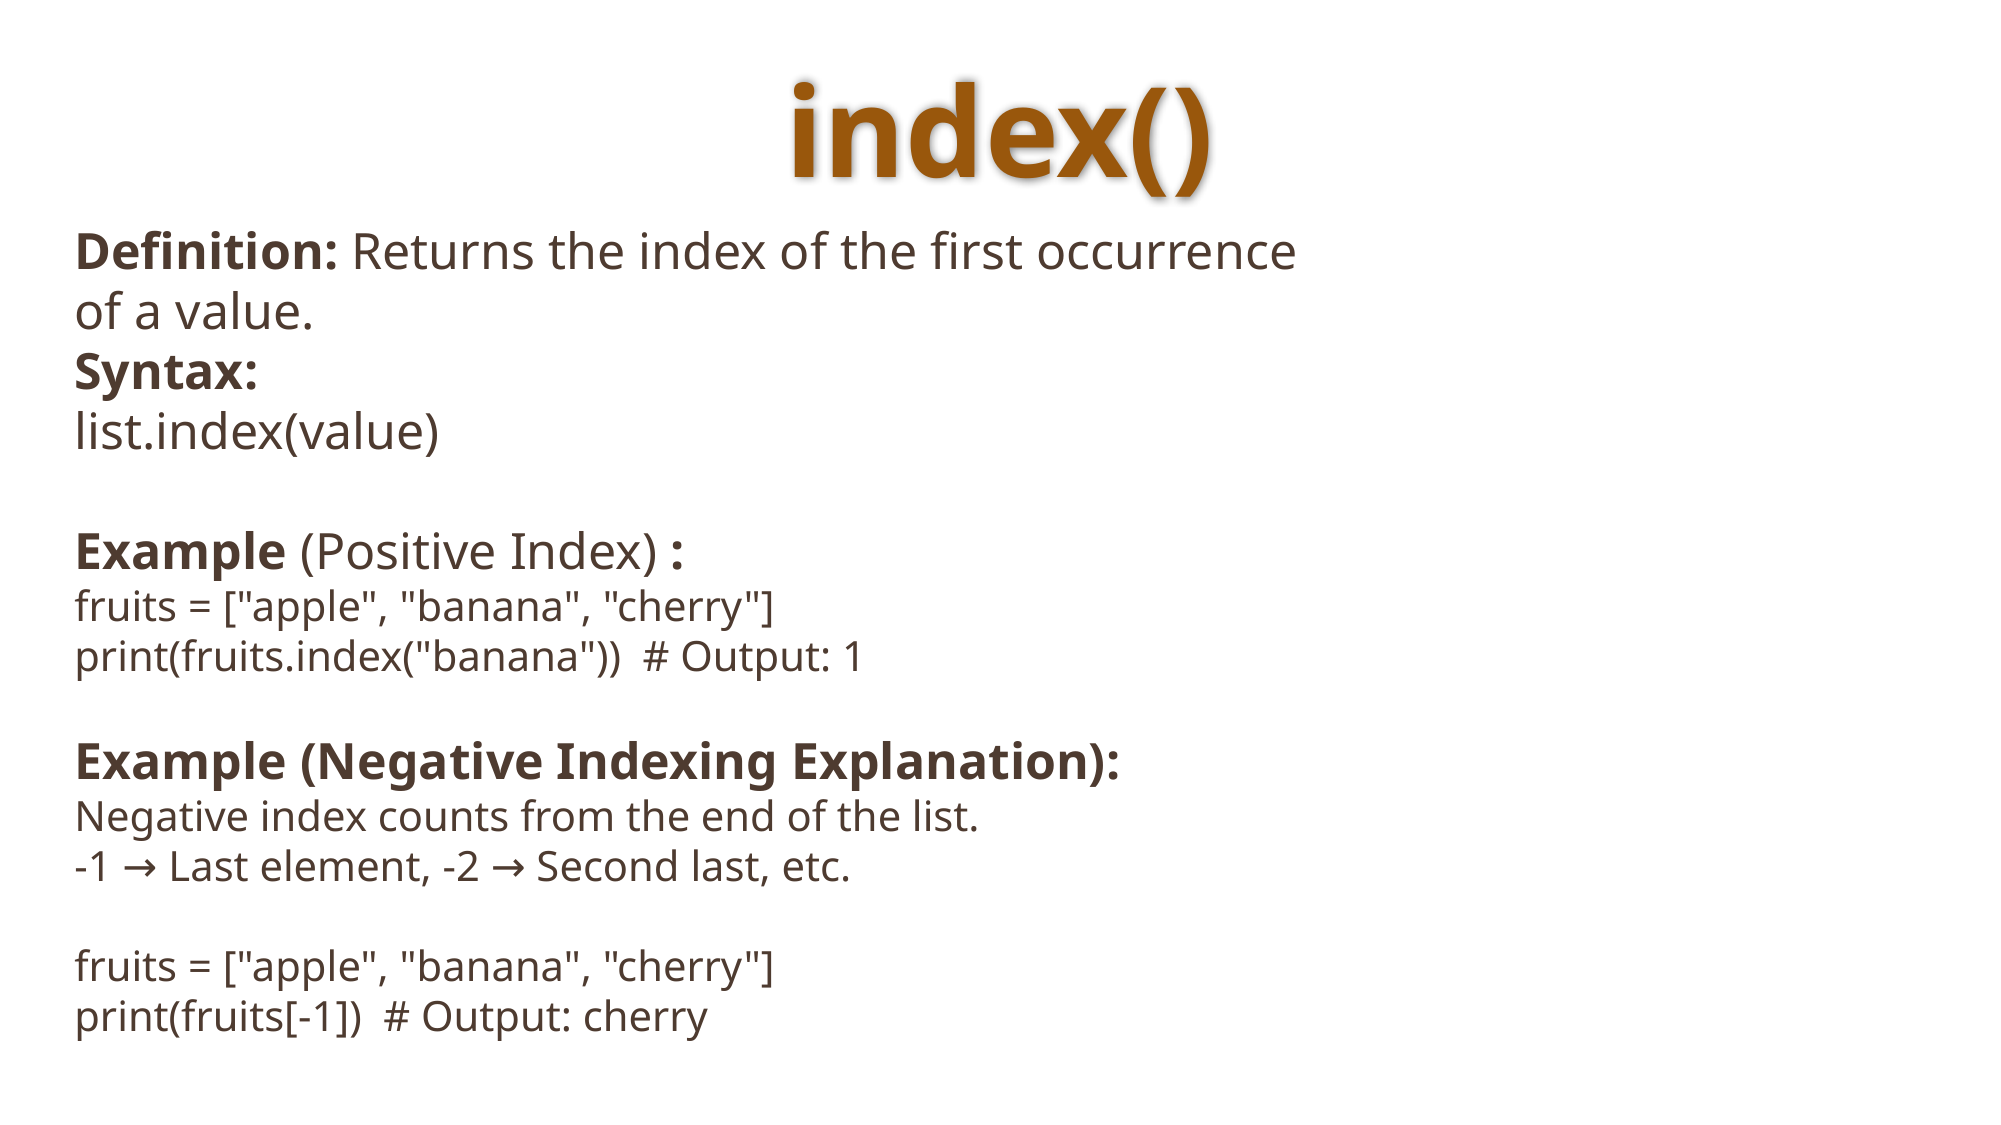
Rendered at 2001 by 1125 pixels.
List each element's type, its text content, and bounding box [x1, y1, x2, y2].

title index() [0, 16, 2000, 212]
text_box Definition: Returns the index of the first occurrence of a value. Syntax: list.index(value) Example (Positive Index) : fruits = ["apple", "banana", "cherry"] print(fruits.index("banana")) # Output: 1 Example (Negative Indexing Explanation): Negative index counts from the end of the list. -1 → Last element, -2 → Second last, etc. fruits = ["apple", "banana", "cherry"] print(fruits[-1]) # Output: cherry [59, 211, 1343, 1097]
